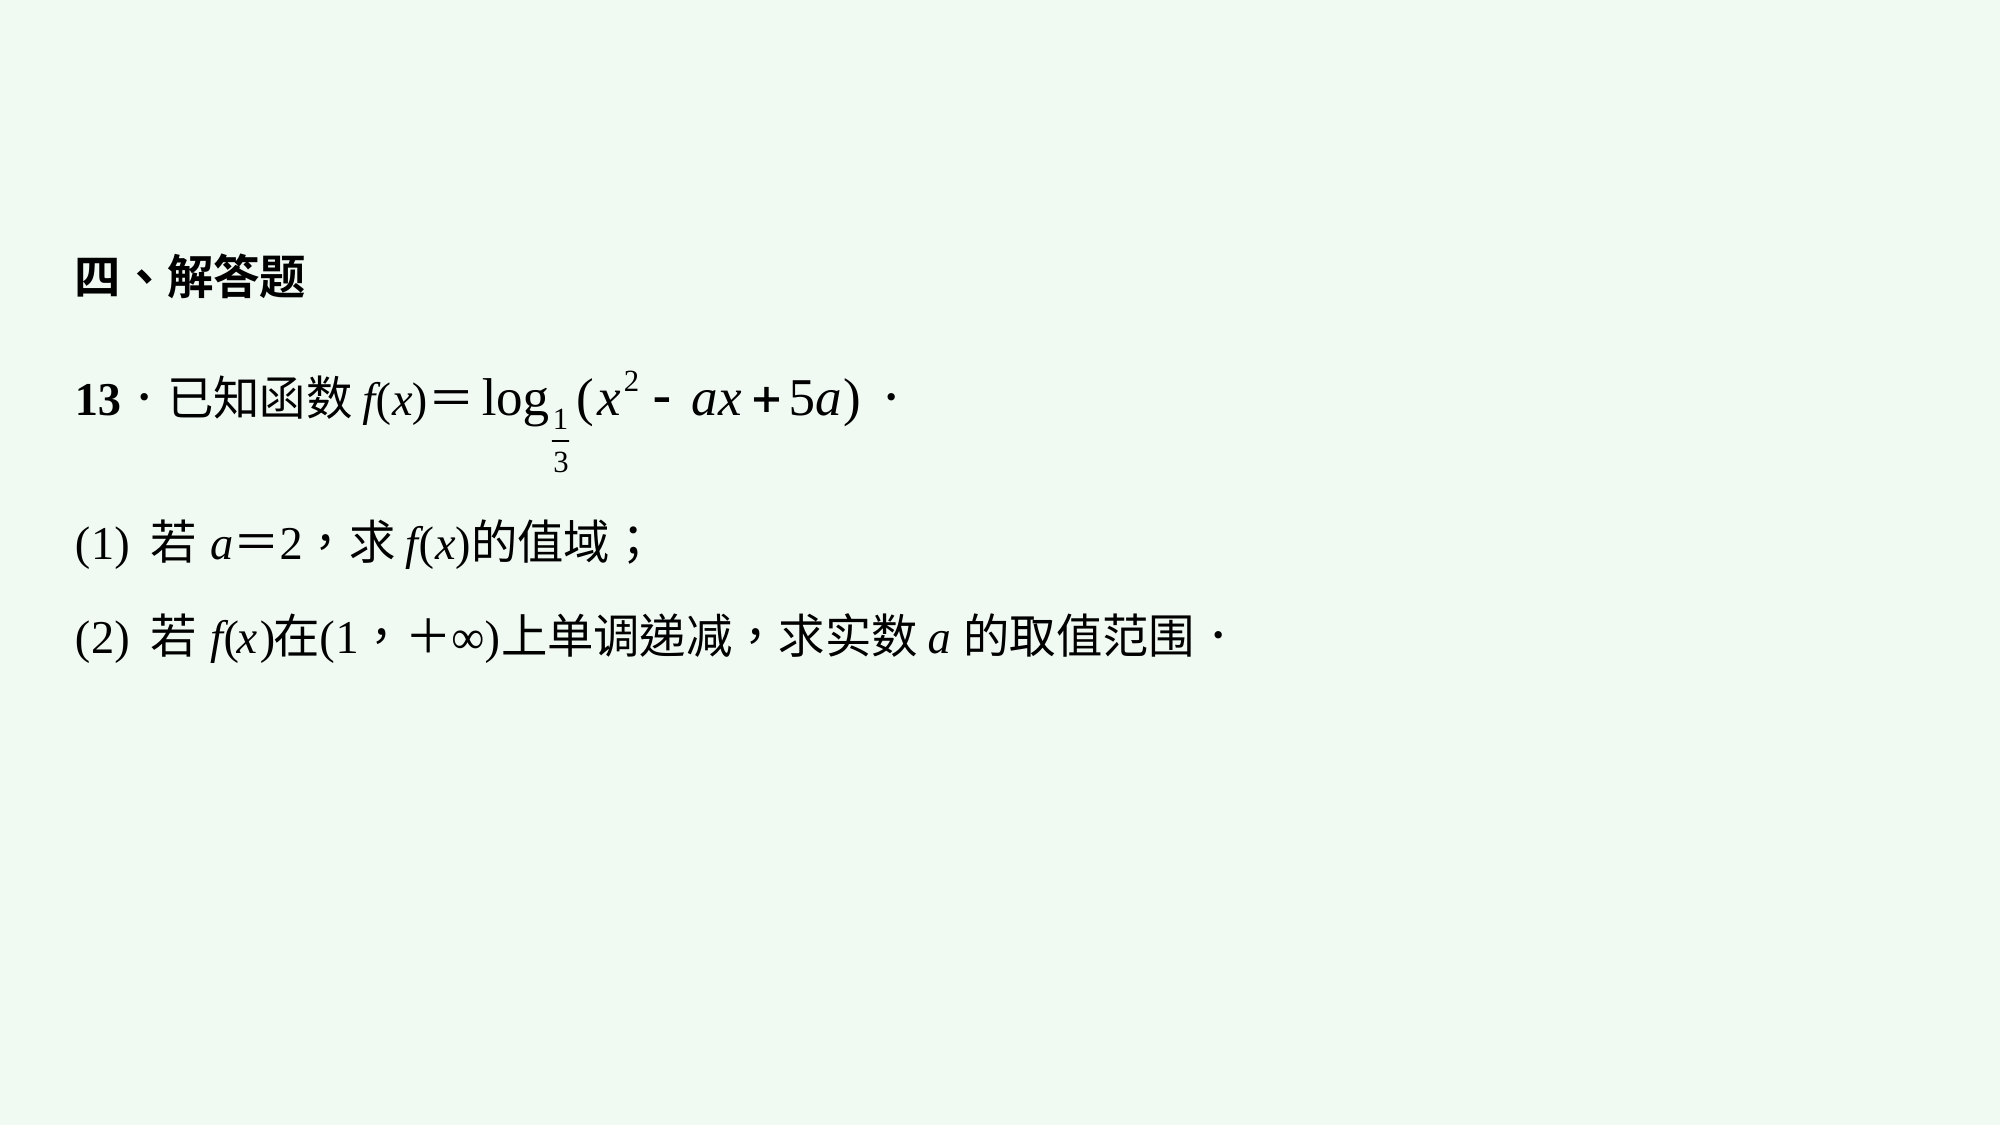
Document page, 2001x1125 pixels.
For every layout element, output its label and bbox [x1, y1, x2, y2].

text_box [74, 358, 1907, 701]
text_box [74, 223, 1907, 358]
